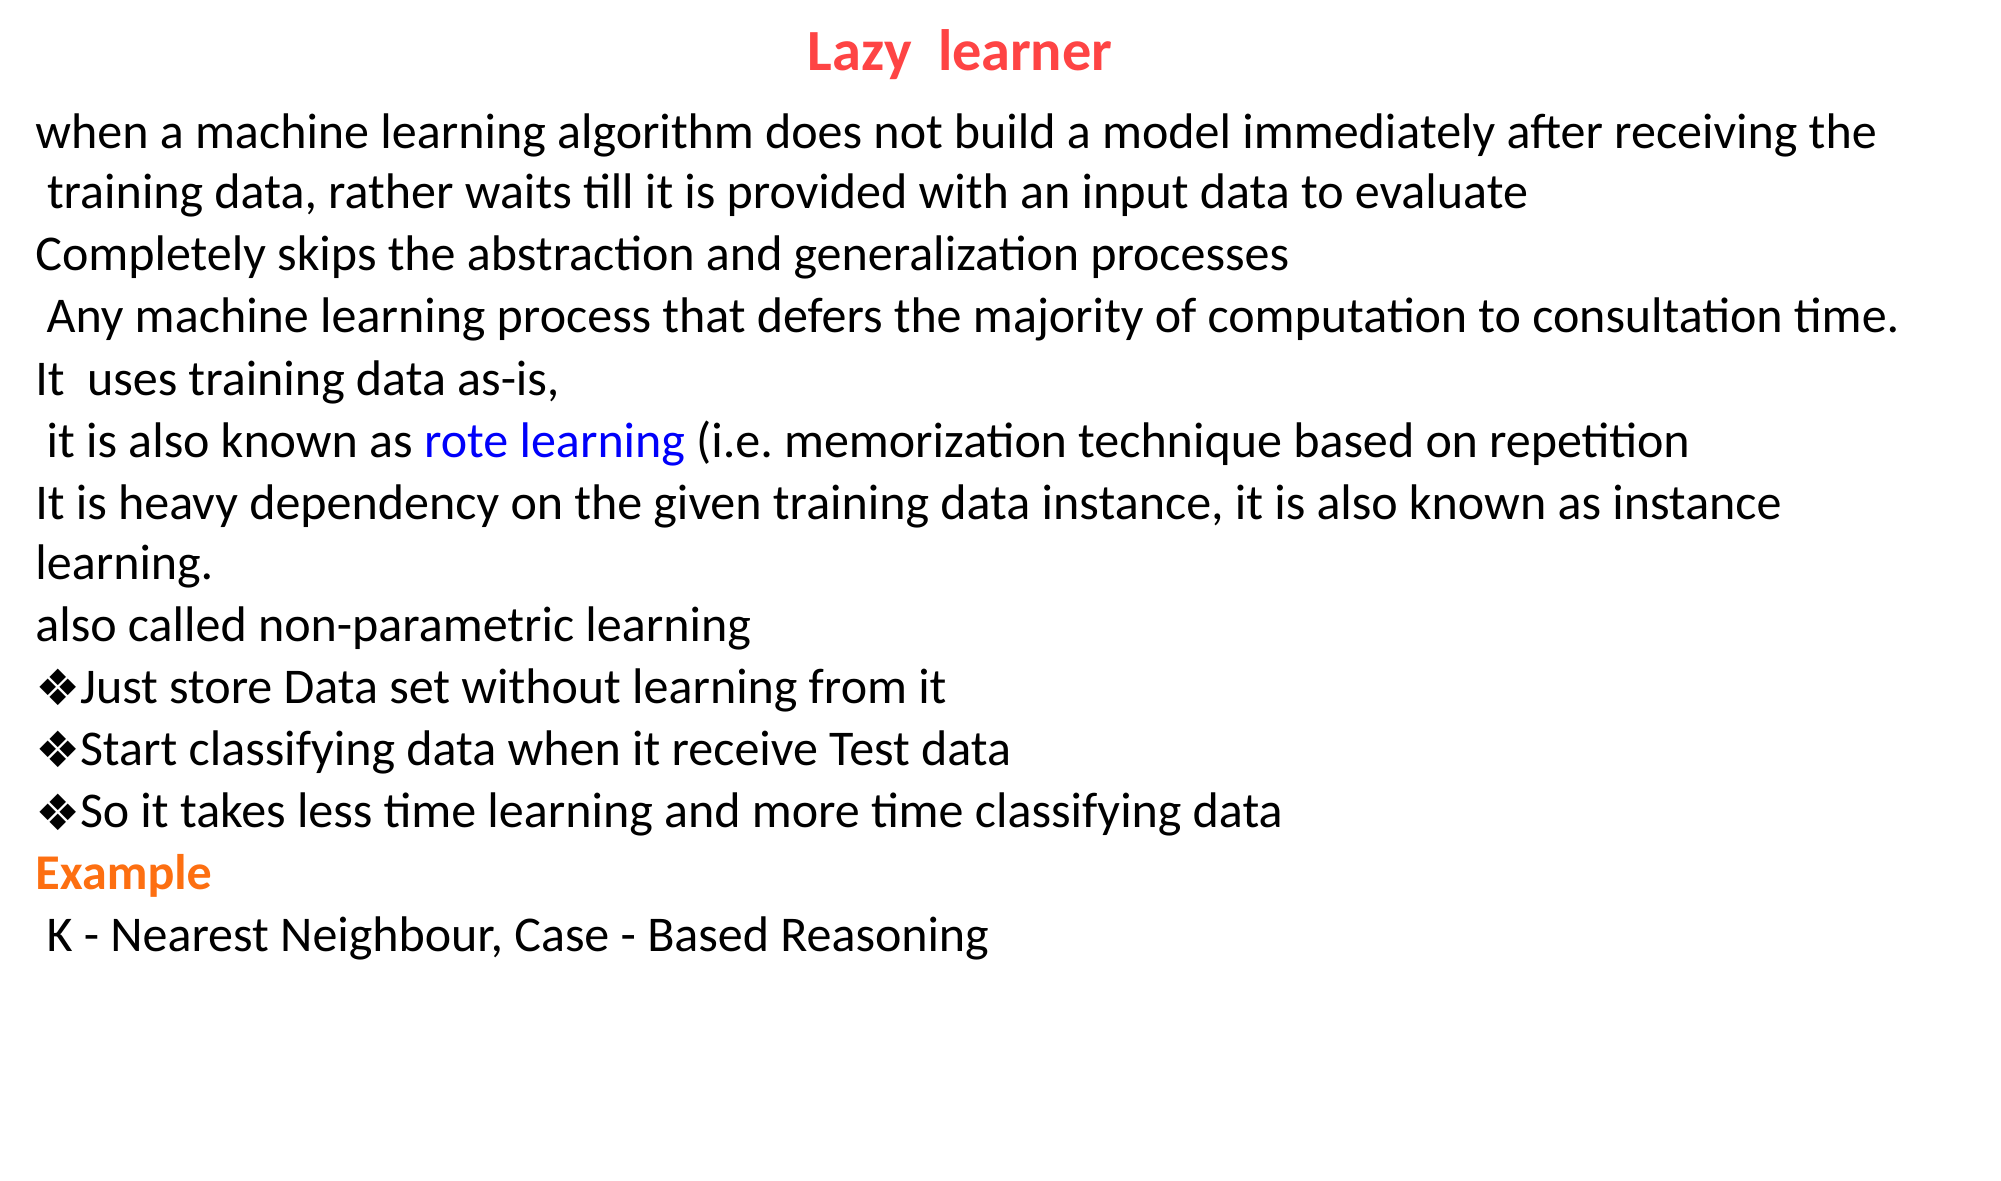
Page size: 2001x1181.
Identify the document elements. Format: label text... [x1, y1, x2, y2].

list when a machine learning algorithm does not build a model immediately after receiving the training data, rather waits till it is provided with an input data to evaluate Completely skips the abstraction and generalization processes Any machine learning process that defers the majority of computation to consultation time. It uses training data as-is, it is also known as rote learning (i.e. memorization technique based on repetition It is heavy dependency on the given training data instance, it is also known as instance learning. also called non-parametric learning Just store Data set without learning from it Start classifying data when it receive Test data So it takes less time learning and more time classifying data Example K - Nearest Neighbour, Case - Based Reasoning [26, 94, 1975, 1152]
title Lazy learner [437, 25, 1469, 94]
